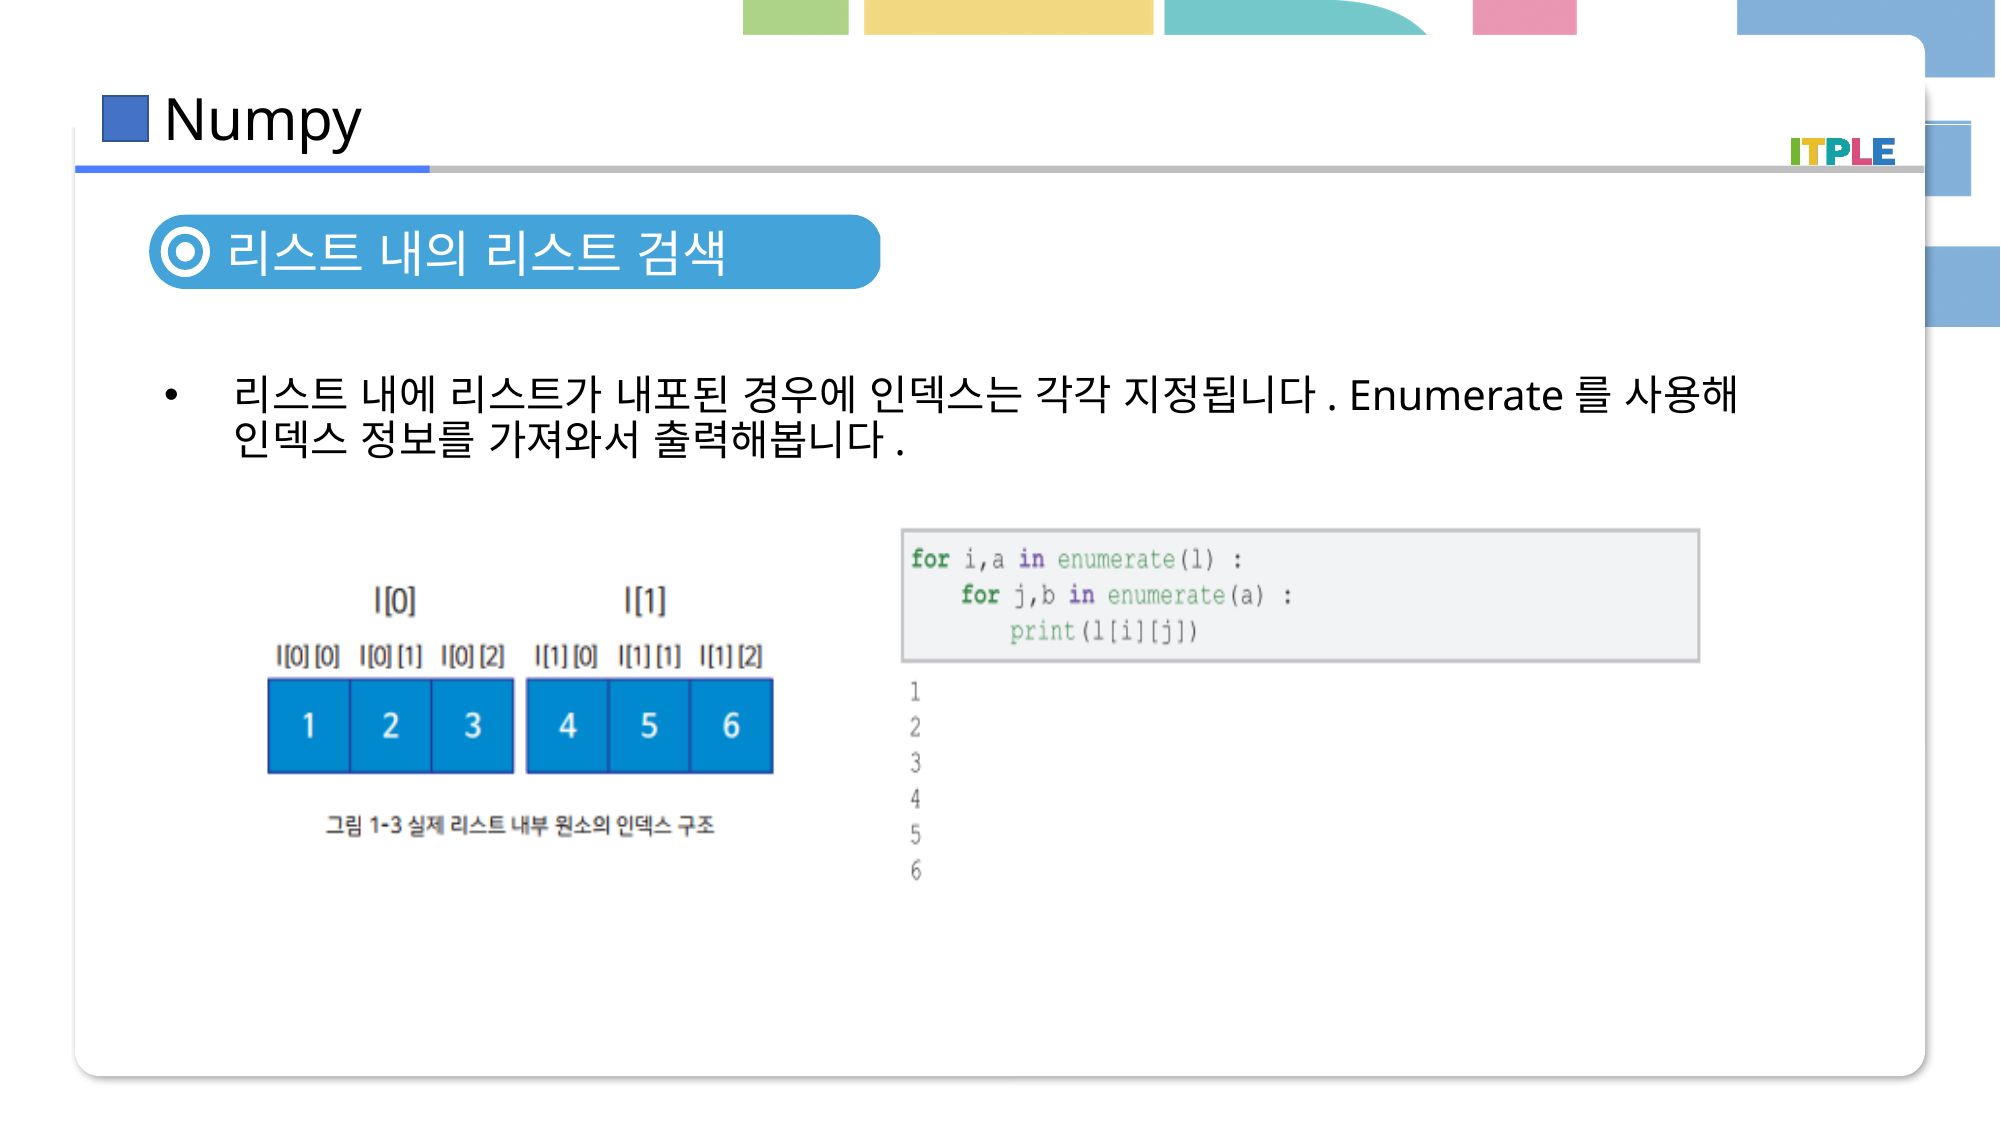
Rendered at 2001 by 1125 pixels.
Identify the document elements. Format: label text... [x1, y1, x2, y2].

list 리스트 내에 리스트가 내포된 경우에 인덱스는 각각 지정됩니다. Enumerate를 사용해 인덱스 정보를 가져와서 출력해봅니다. [149, 296, 1769, 458]
picture [204, 551, 840, 863]
picture [1791, 138, 1895, 165]
picture [884, 514, 1721, 927]
text_box 리스트 내의 리스트 검색 [211, 221, 829, 301]
